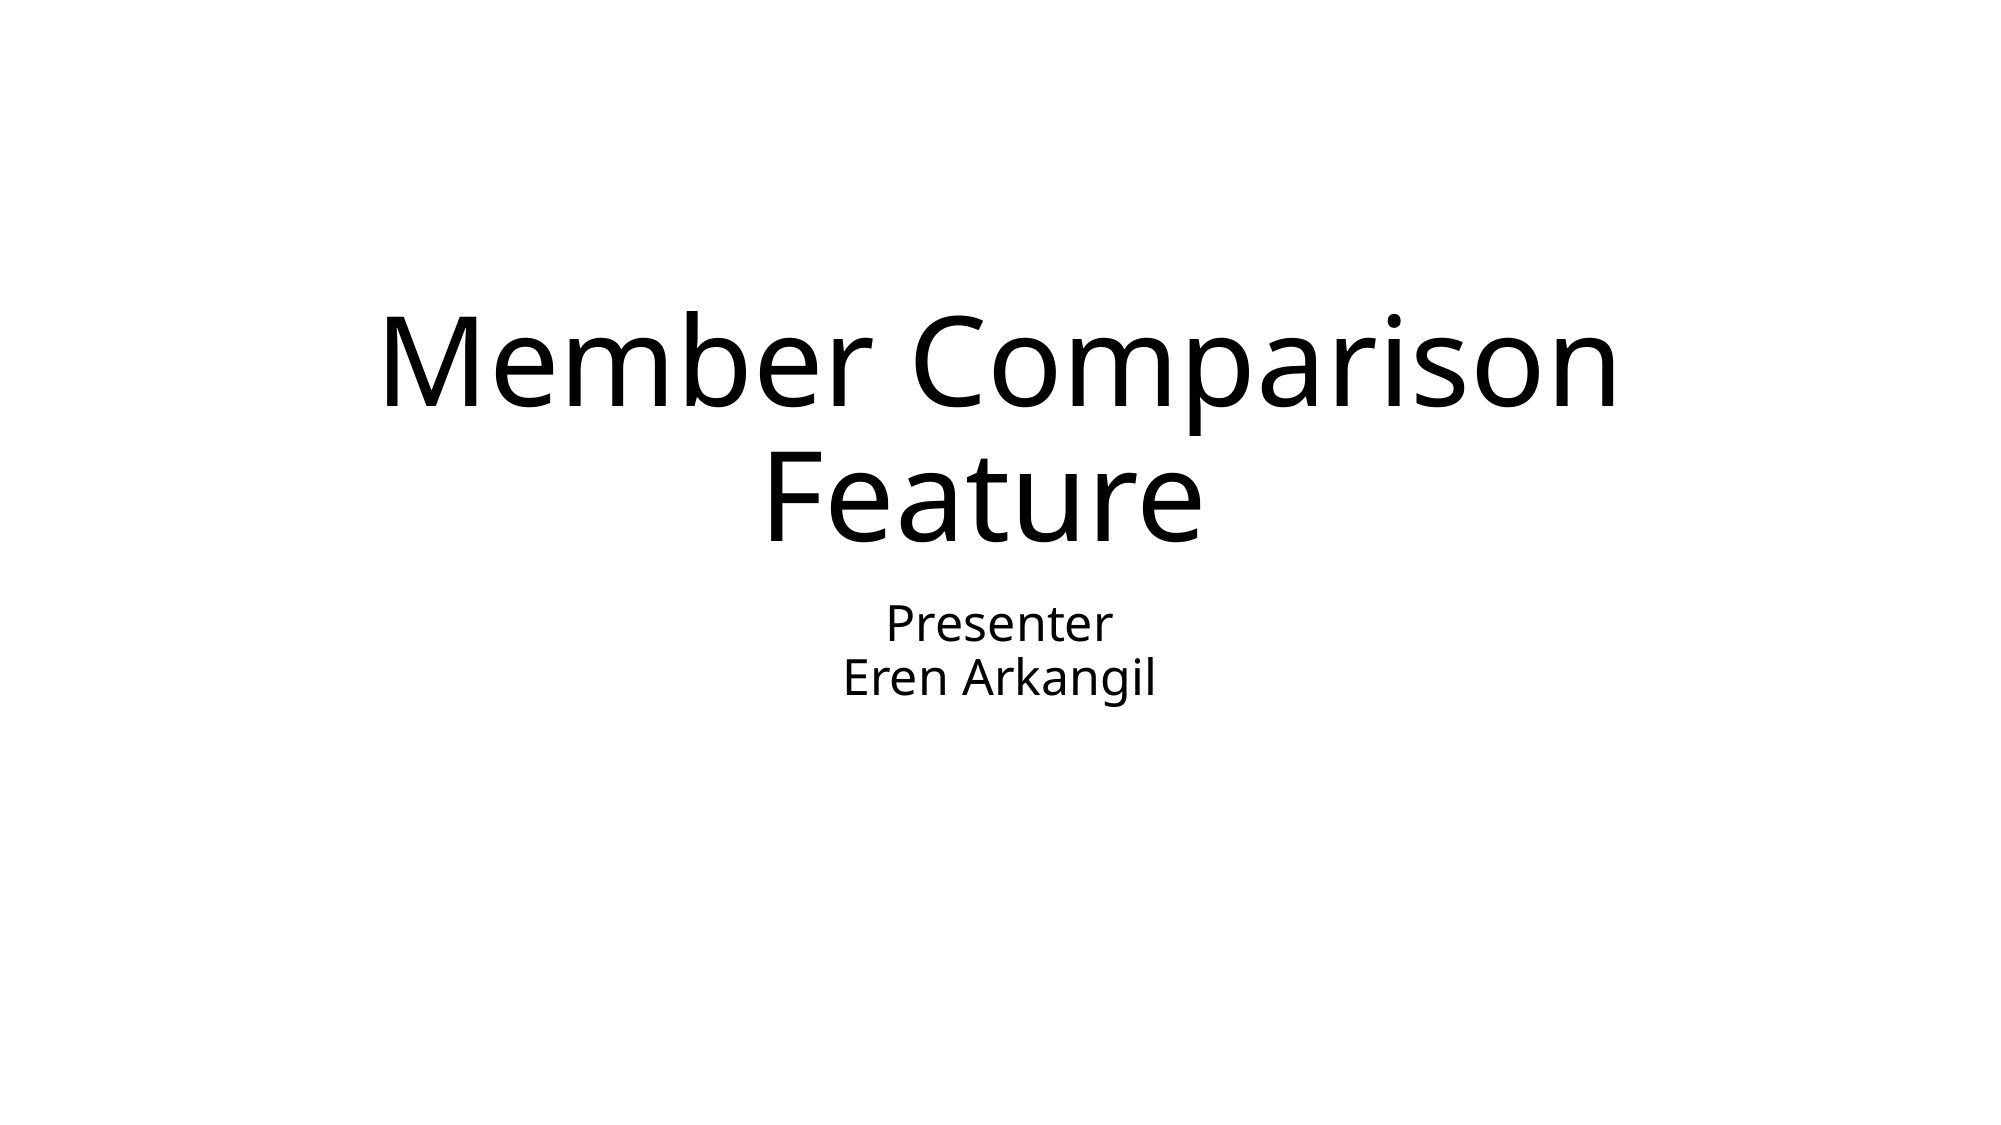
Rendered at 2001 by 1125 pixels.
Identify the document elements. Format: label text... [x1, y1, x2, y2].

title Member Comparison Feature [249, 184, 1750, 576]
subtitle Presenter Eren Arkangil [249, 590, 1750, 863]
